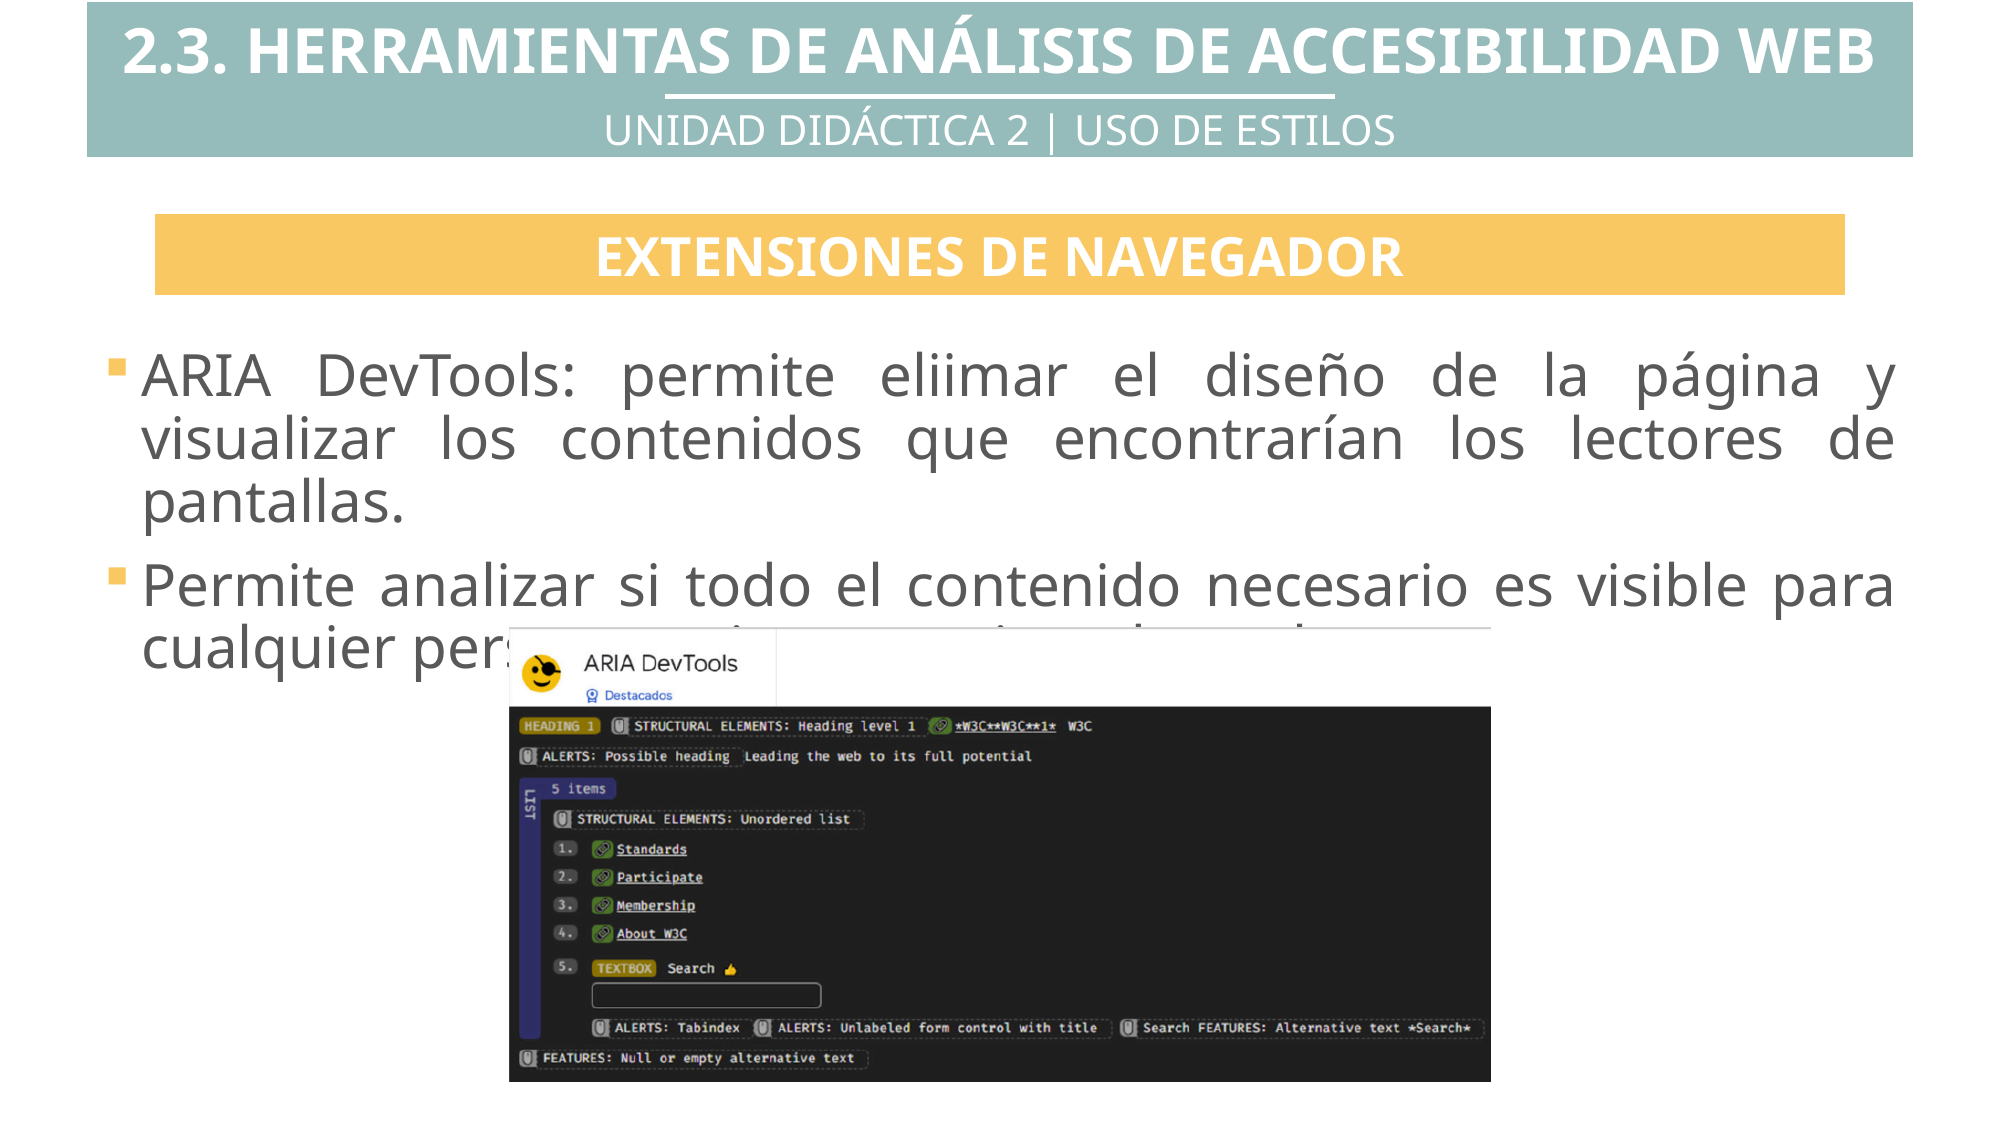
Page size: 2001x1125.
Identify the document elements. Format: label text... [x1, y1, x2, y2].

list ARIA DevTools: permite eliimar el diseño de la página y visualizar los contenidos que encontrarían los lectores de pantallas. Permite analizar si todo el contenido necesario es visible para cualquier persona o si se necesita adaptarlo [88, 248, 1912, 1082]
picture [509, 627, 1491, 1083]
text_box EXTENSIONES DE NAVEGADOR [155, 214, 1845, 295]
text_box 2.3. HERRAMIENTAS DE ANÁLISIS DE ACCESIBILIDAD WEB [87, 2, 1913, 102]
text_box UNIDAD DIDÁCTICA 2 | USO DE ESTILOS [87, 102, 1913, 157]
